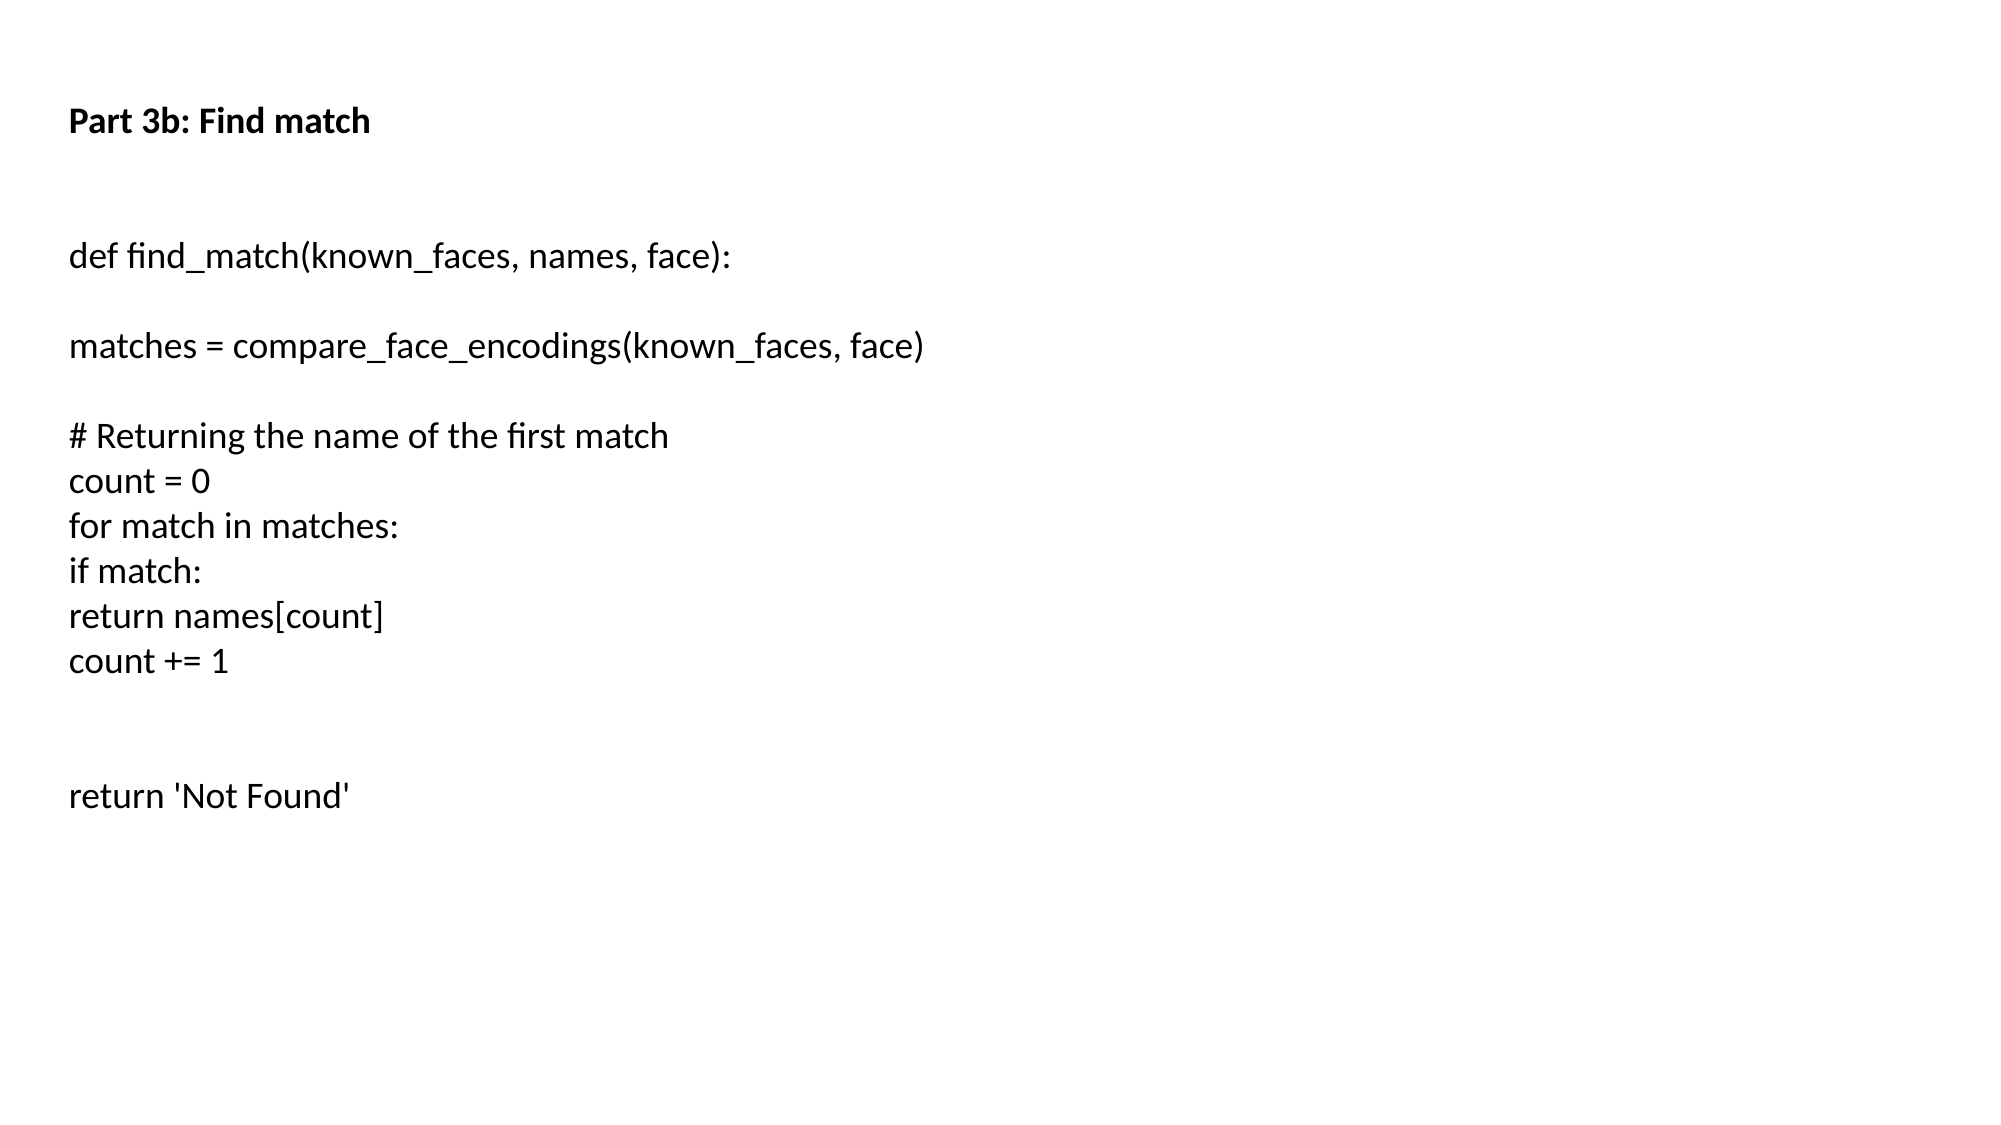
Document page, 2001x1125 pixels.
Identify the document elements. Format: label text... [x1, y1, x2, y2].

text_box Part 3b: Find match def find_match(known_faces, names, face): matches = compare_face_encodings(known_faces, face) # Returning the name of the first match count = 0 for match in matches: if match: return names[count] count += 1 return 'Not Found' [54, 88, 1595, 823]
